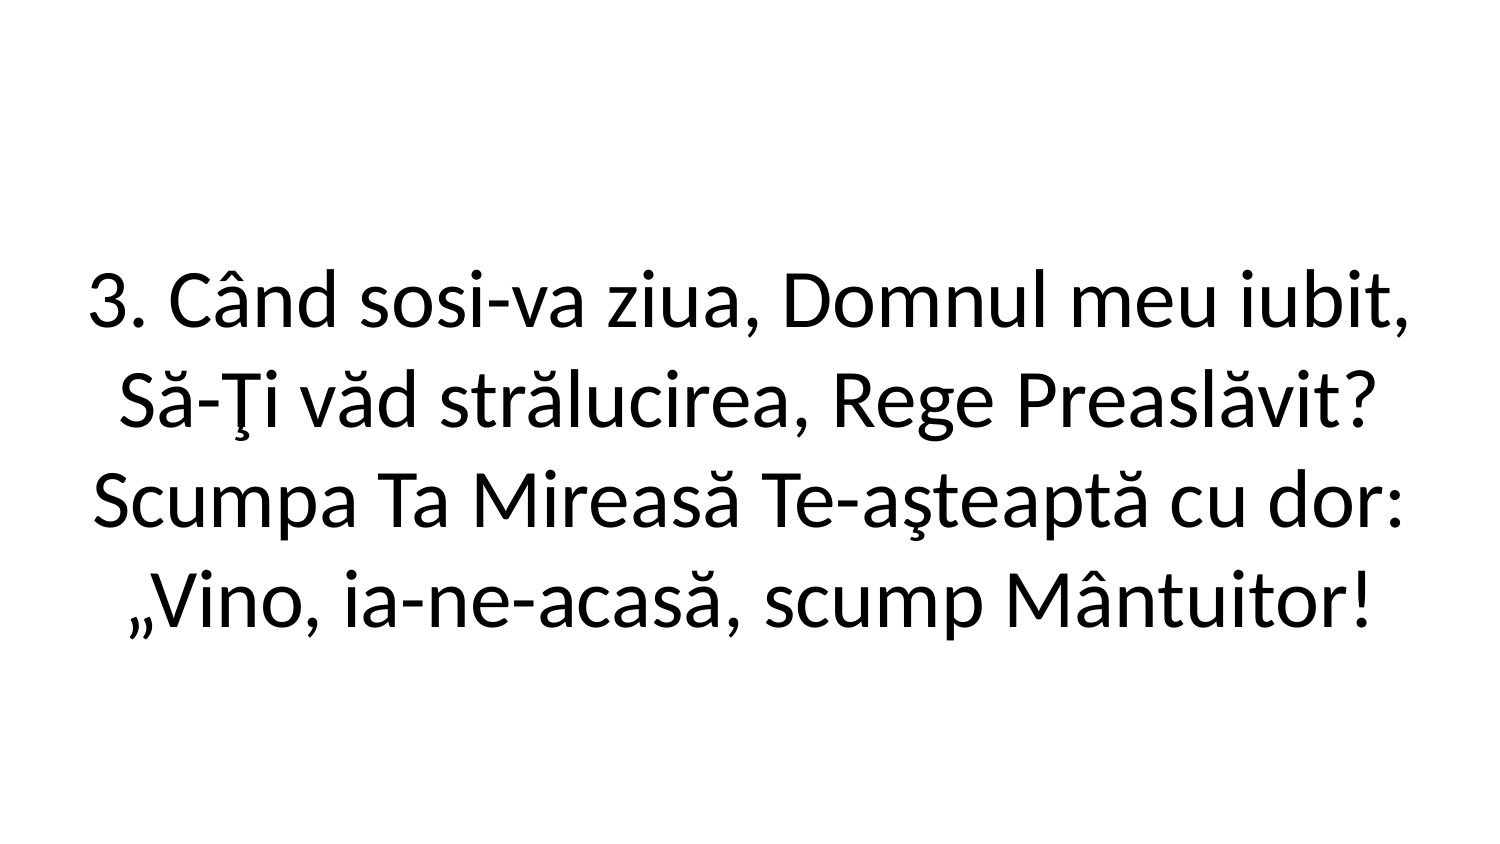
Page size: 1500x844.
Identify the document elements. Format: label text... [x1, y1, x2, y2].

text_box 3. Când sosi-va ziua, Domnul meu iubit, Să-Ţi văd strălucirea, Rege Preaslăvit? Scumpa Ta Mireasă Te-aşteaptă cu dor: „Vino, ia-ne-acasă, scump Mântuitor! [71, 192, 1429, 652]
